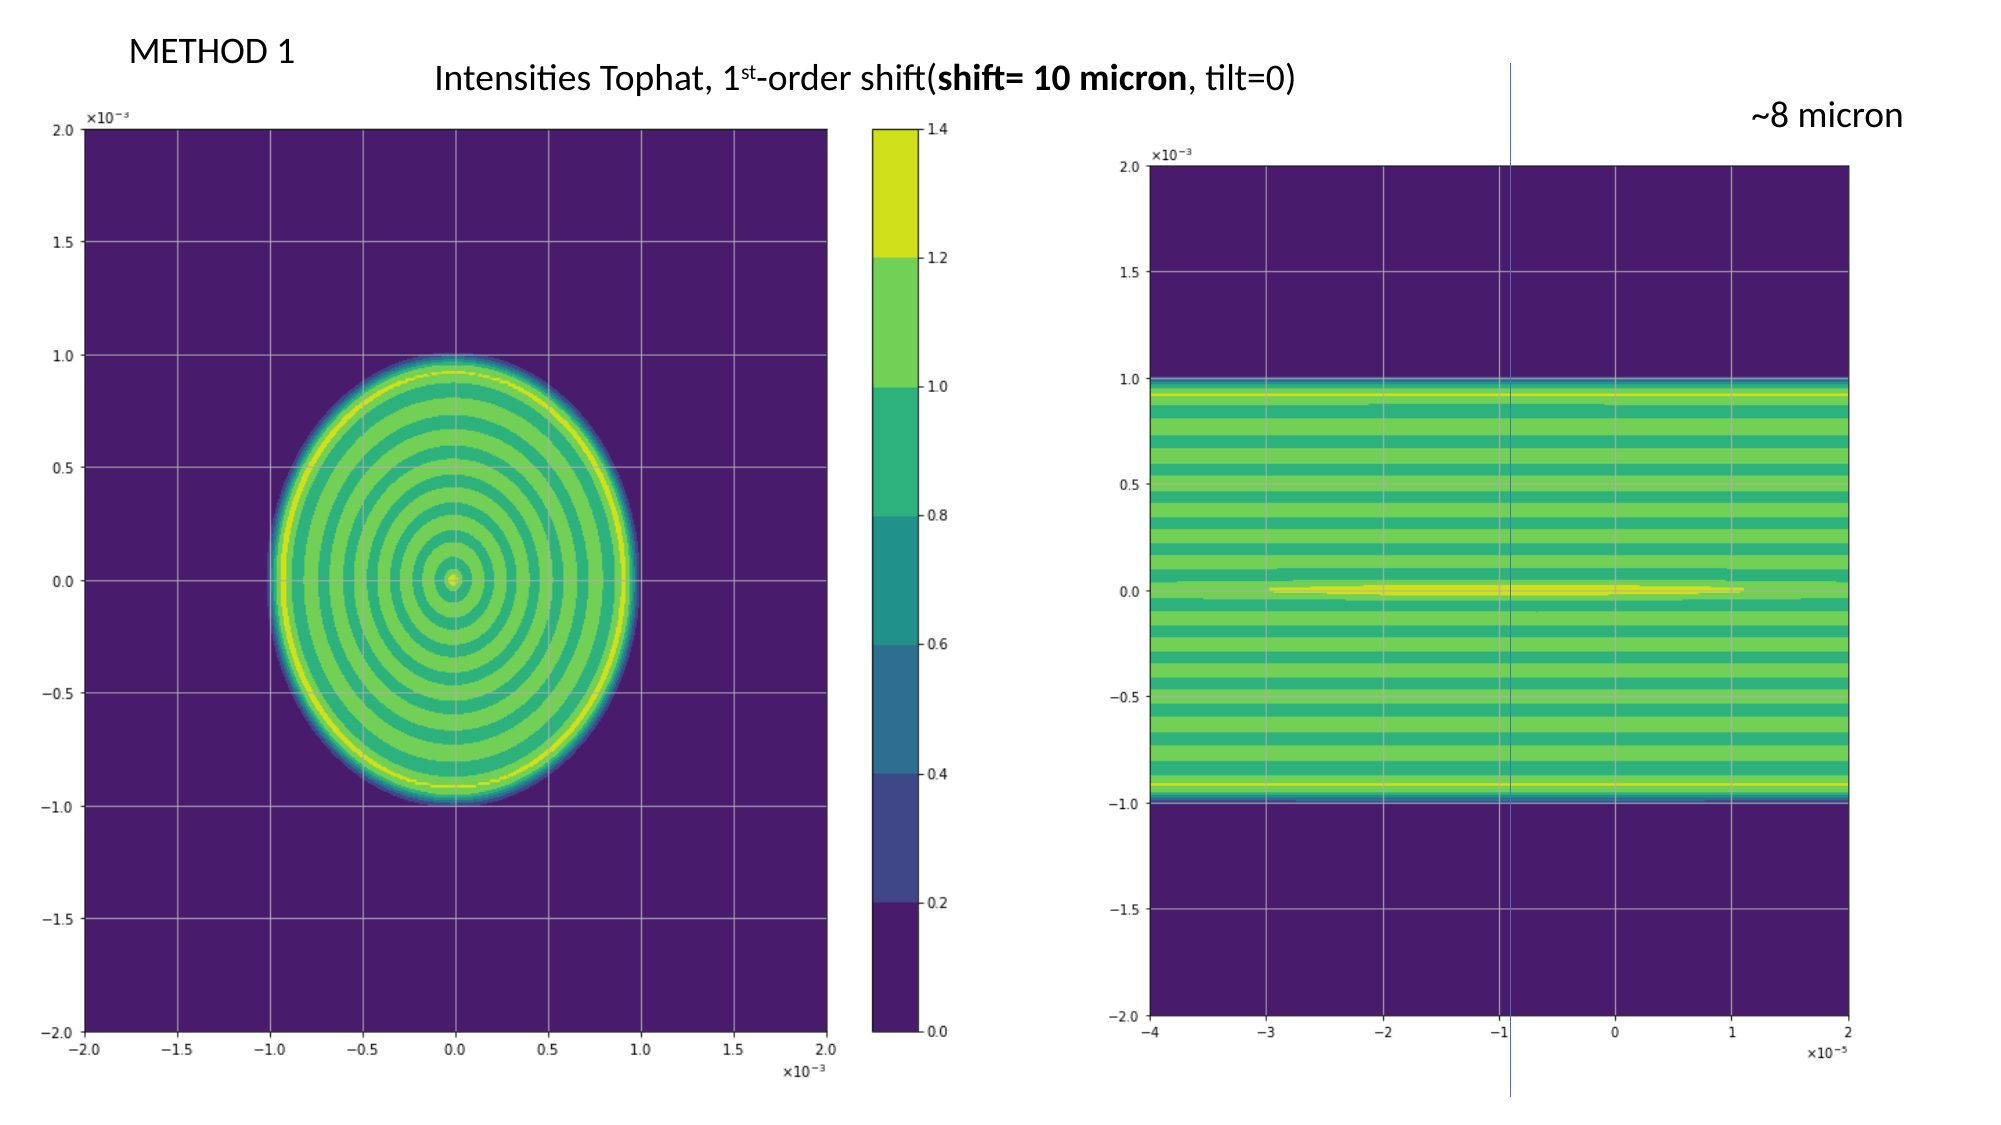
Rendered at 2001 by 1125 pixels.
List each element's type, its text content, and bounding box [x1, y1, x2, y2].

text_box Intensities Tophat, 1st-order shift(shift= 10 micron, tilt=0) [419, 45, 1492, 106]
picture [0, 112, 992, 1080]
picture [1511, 142, 1887, 1067]
text_box METHOD 1 [113, 18, 311, 79]
picture [1095, 142, 1510, 1067]
text_box ~8 micron [1736, 82, 2000, 143]
